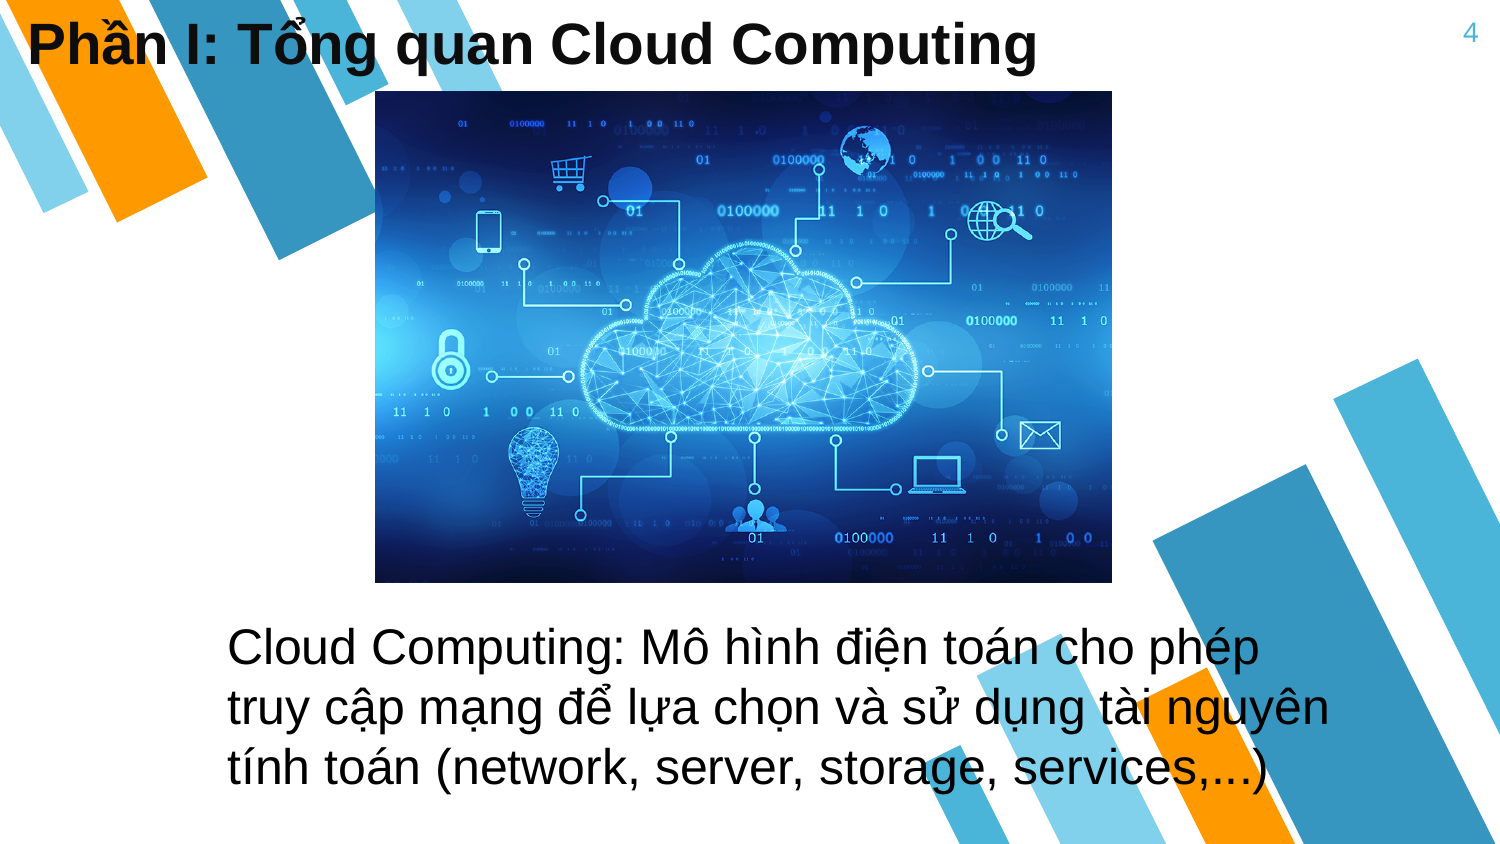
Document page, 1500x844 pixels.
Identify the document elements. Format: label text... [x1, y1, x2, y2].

picture [374, 90, 1112, 583]
text_box Cloud Computing: Mô hình điện toán cho phép truy cập mạng để lựa chọn và sử dụng tài nguyên tính toán (network, server, storage, services,...) [212, 607, 1363, 844]
slide_number 4 [1403, 0, 1494, 65]
text_box Phần I: Tổng quan Cloud Computing [0, 0, 1071, 87]
